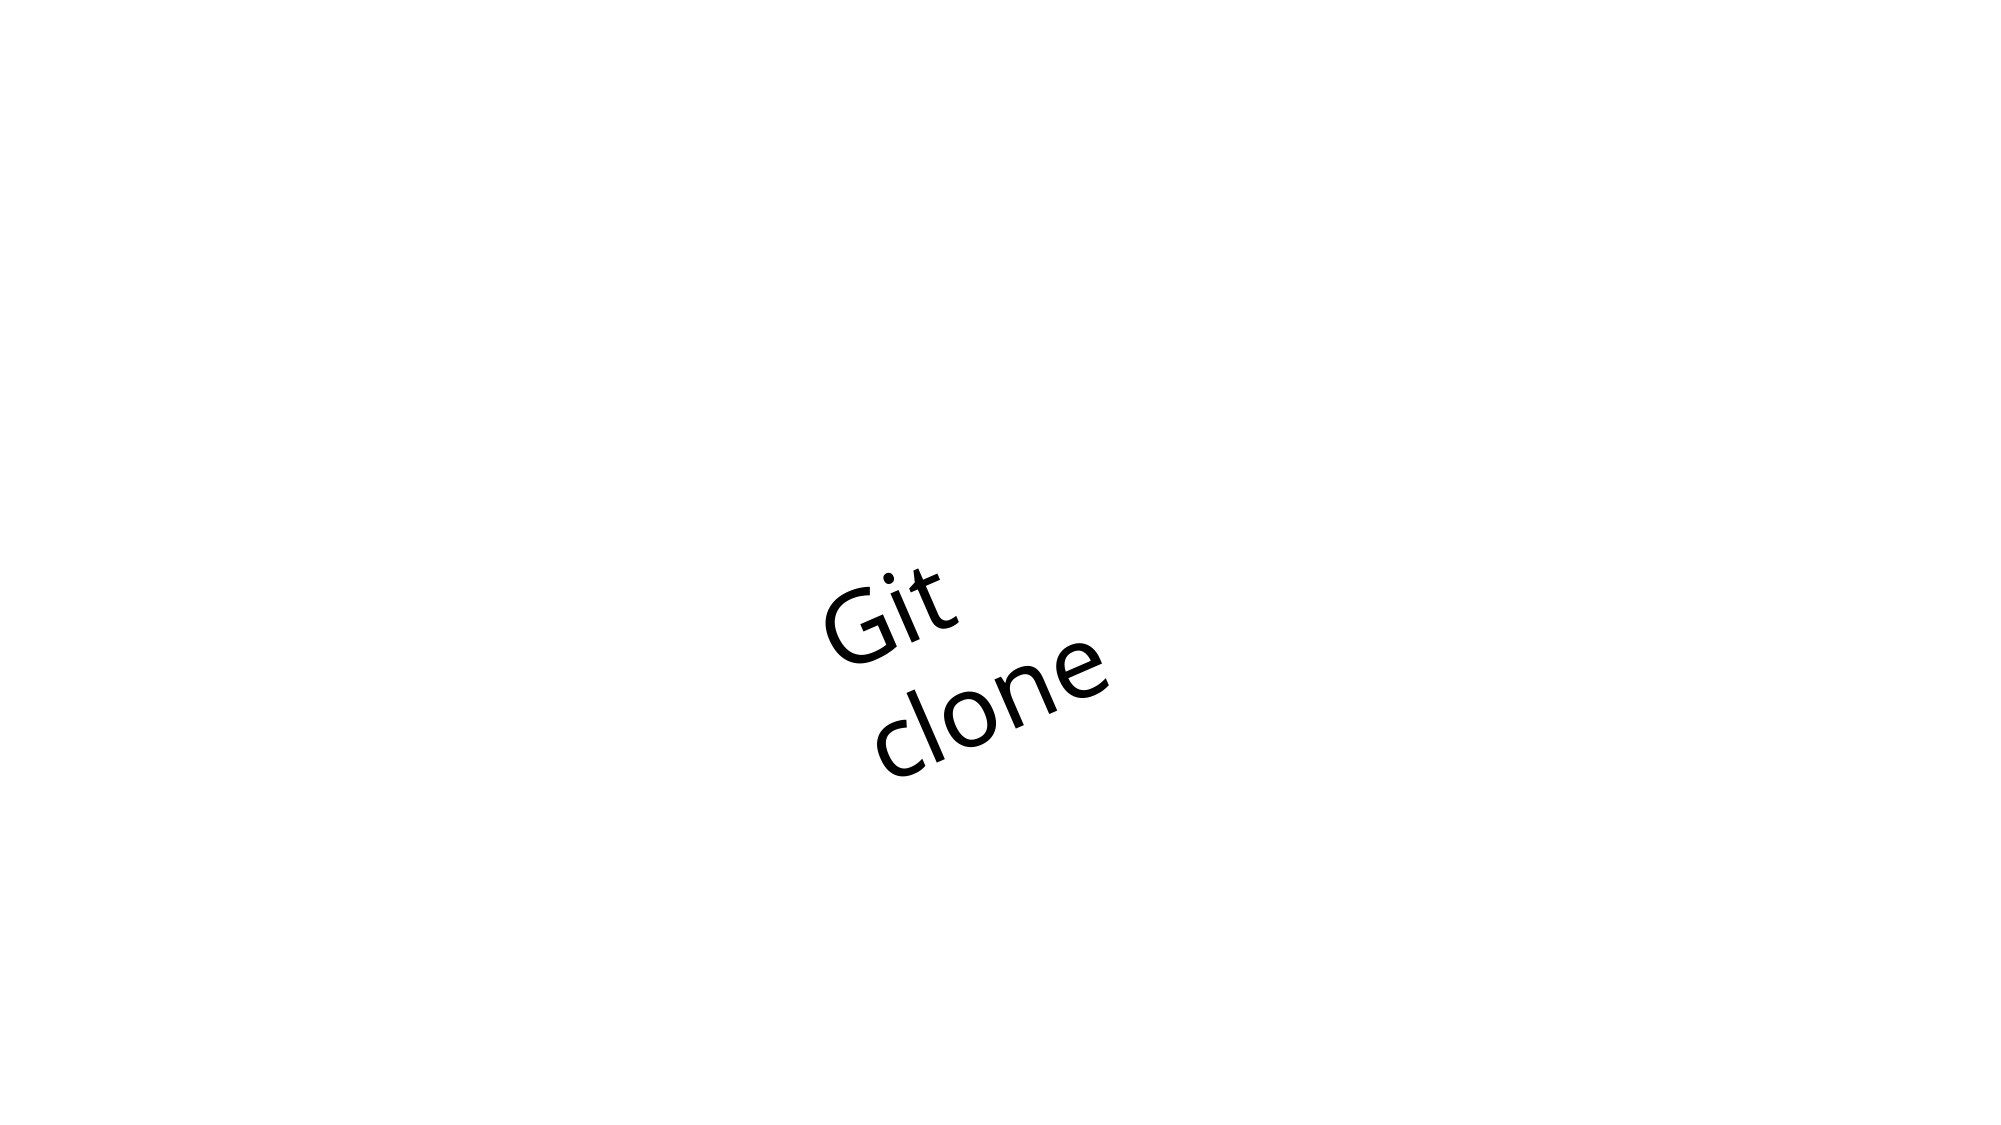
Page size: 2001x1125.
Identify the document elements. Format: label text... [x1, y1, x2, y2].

text_box Git clone [781, 416, 1266, 817]
